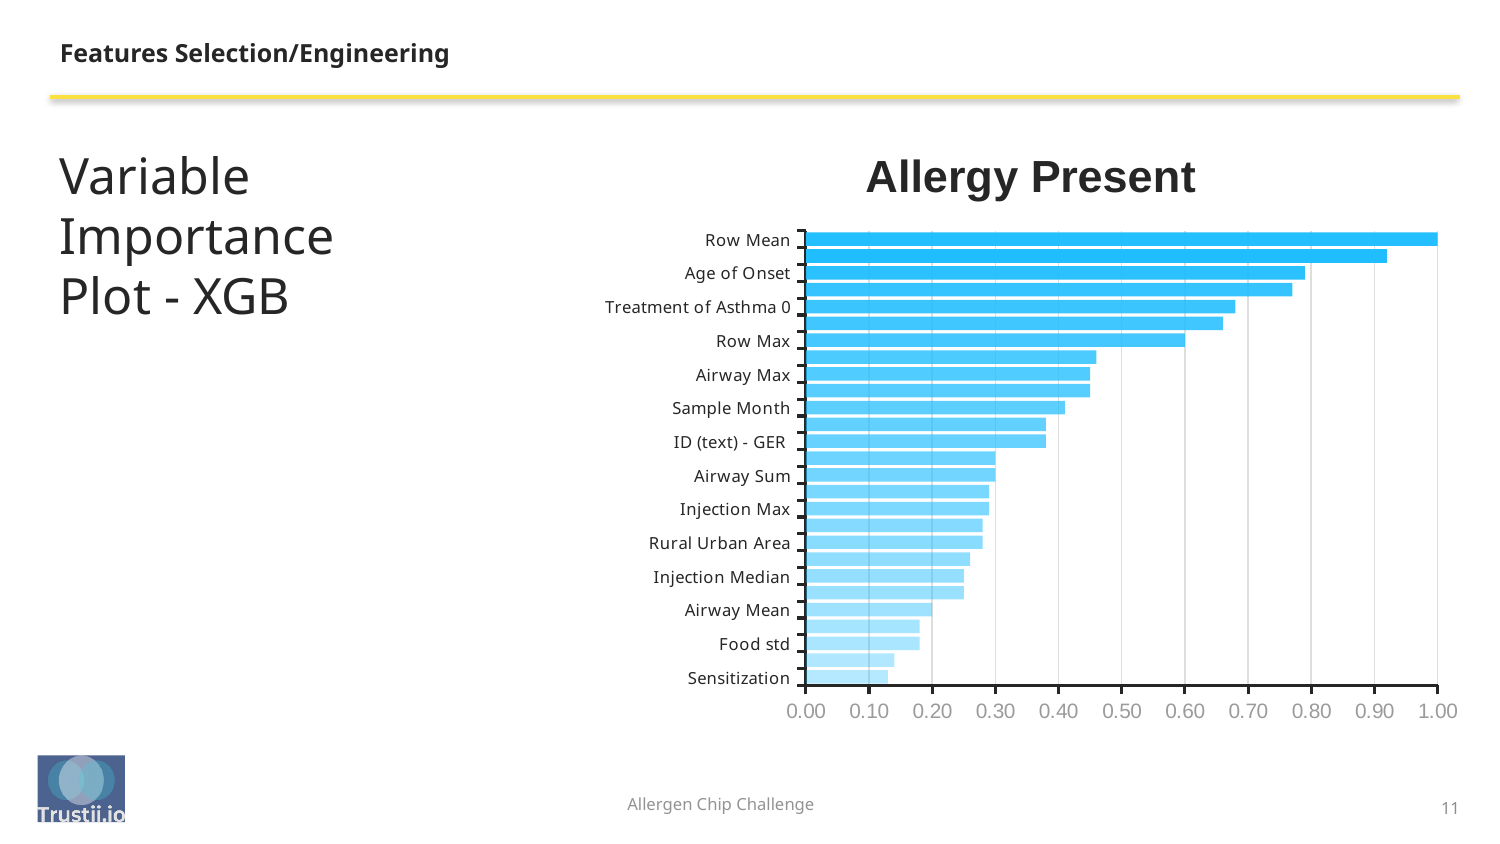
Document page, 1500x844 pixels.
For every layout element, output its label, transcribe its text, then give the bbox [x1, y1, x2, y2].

slide_number 11 [1137, 786, 1475, 832]
text_box Features Selection/Engineering [45, 30, 888, 115]
text_box Variable Importance Plot - XGB [45, 136, 450, 372]
picture [37, 755, 125, 822]
chart [587, 117, 1476, 737]
